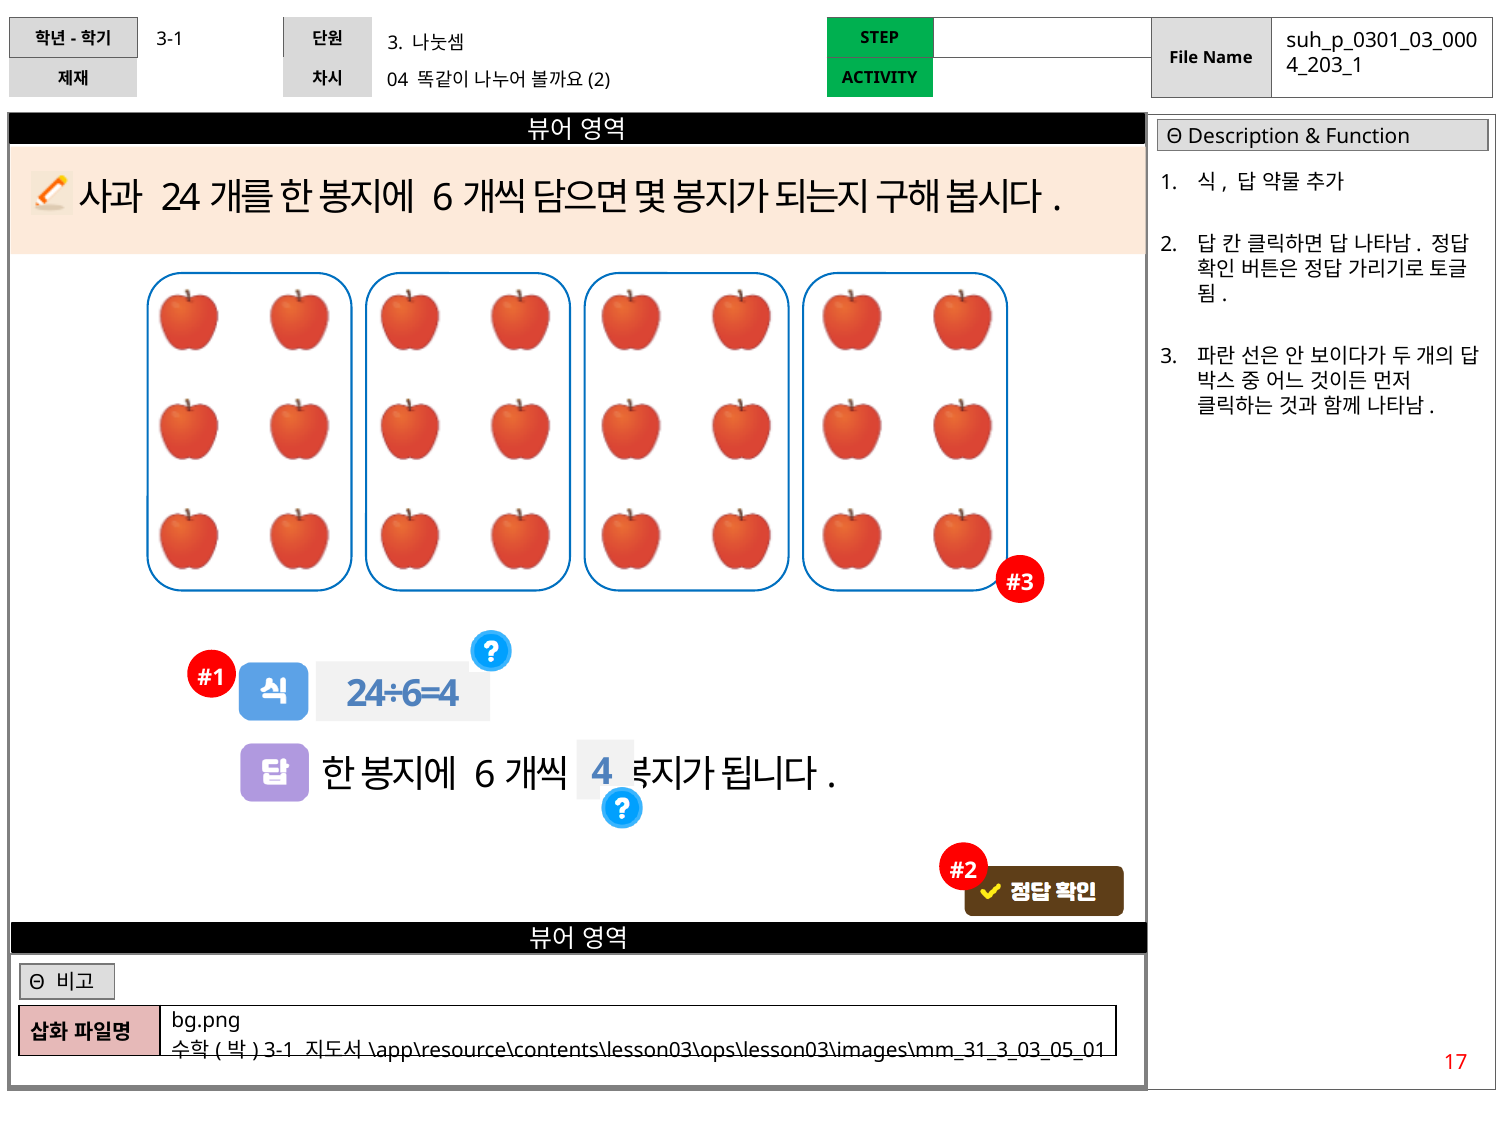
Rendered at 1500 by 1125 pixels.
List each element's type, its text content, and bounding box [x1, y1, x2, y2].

picture [963, 863, 1126, 918]
text_box 식, 답 약물 추가 답 칸 클릭하면 답 나타남. 정답 확인 버튼은 정답 가리기로 토글 됨. 파란 선은 안 보이다가 두 개의 답 박스 중 어느 것이든 먼저 클릭하는 것과 함께 나타남. [1145, 160, 1500, 426]
table_header Θ Description & Function [1158, 120, 1487, 150]
text_box suh_p_0301_03_0004_203_1 [1271, 18, 1500, 84]
text_box [1004, 288, 1010, 557]
text_box [816, 586, 994, 593]
picture [155, 280, 1001, 580]
picture [238, 657, 312, 724]
table_header 삽화 파일명 [20, 1006, 159, 1055]
text_box [815, 270, 995, 278]
text_box 사과 24개를 한 봉지에 6개씩 담으면 몇 봉지가 되는지 구해 봅시다. [63, 165, 1126, 225]
text_box [145, 289, 150, 574]
text_box 한 봉지에 6개씩 봉지가 됩니다. [314, 742, 594, 803]
text_box [9, 145, 1148, 256]
picture [468, 628, 512, 672]
text_box [160, 270, 339, 278]
text_box [378, 270, 558, 278]
text_box 3. 나눗셈 [372, 23, 828, 48]
text_box 04 똑같이 나누어 볼까요(2) [372, 60, 821, 96]
text_box 한 봉지에 6개씩 봉지가 됩니다. [635, 742, 904, 803]
text_box [379, 586, 557, 593]
text_box 24÷6=4 [315, 661, 491, 722]
text_box 4 [576, 739, 635, 800]
picture [599, 785, 643, 829]
text_box #2 [937, 840, 990, 892]
picture [235, 739, 312, 805]
text_box #3 [994, 552, 1047, 605]
text_box 3-1 [141, 18, 284, 55]
text_box [160, 586, 339, 593]
text_box #1 [185, 647, 235, 700]
text_box [597, 586, 776, 593]
table_header bg.png 수학(박) 3-1 지도서\app\resource\contents\lesson03\ops\lesson03\images\mm_31_3_03_05_01 [161, 1006, 1115, 1055]
text_box [597, 270, 776, 278]
picture [31, 170, 73, 216]
